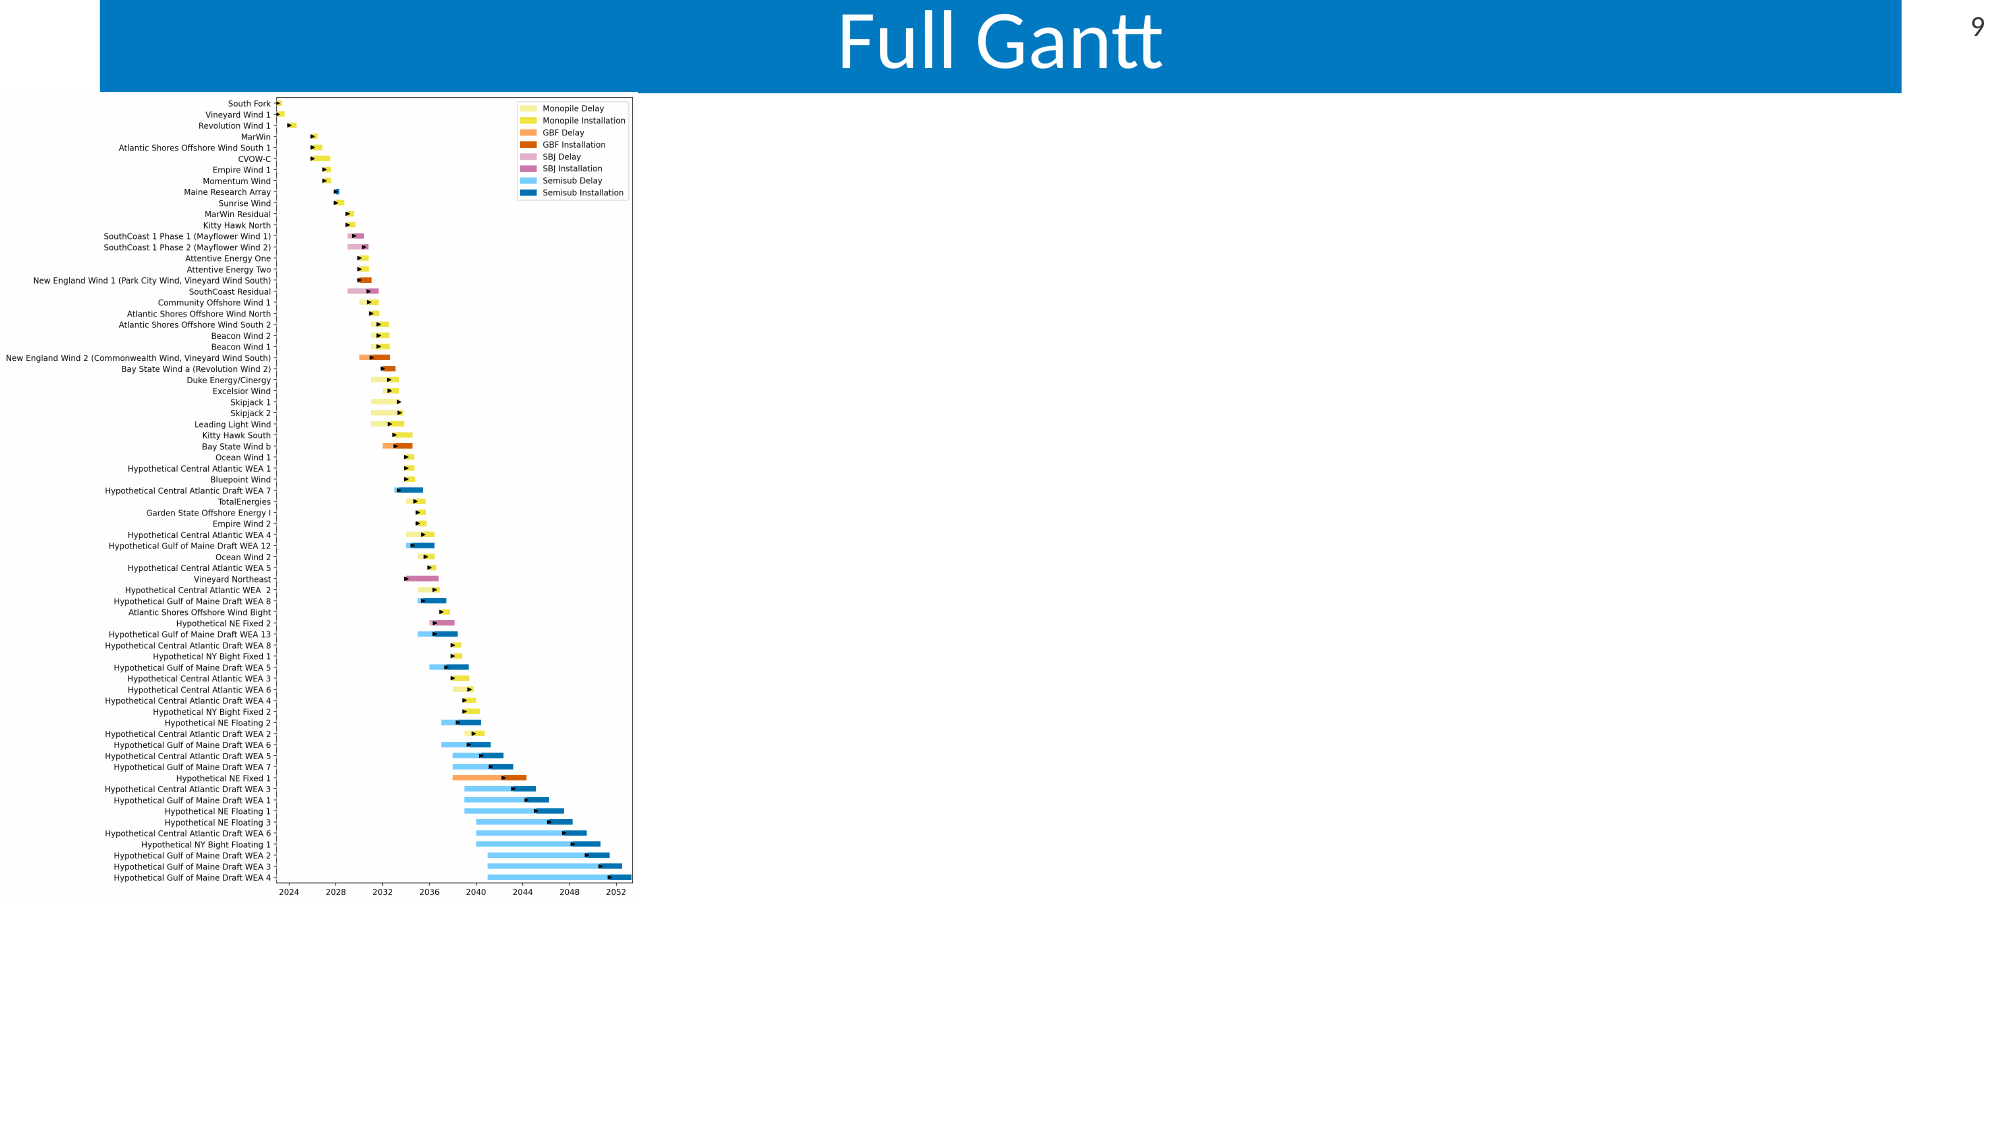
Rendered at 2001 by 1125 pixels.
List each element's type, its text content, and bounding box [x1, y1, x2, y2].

title Full Gantt [99, 0, 1902, 94]
picture [0, 92, 638, 903]
